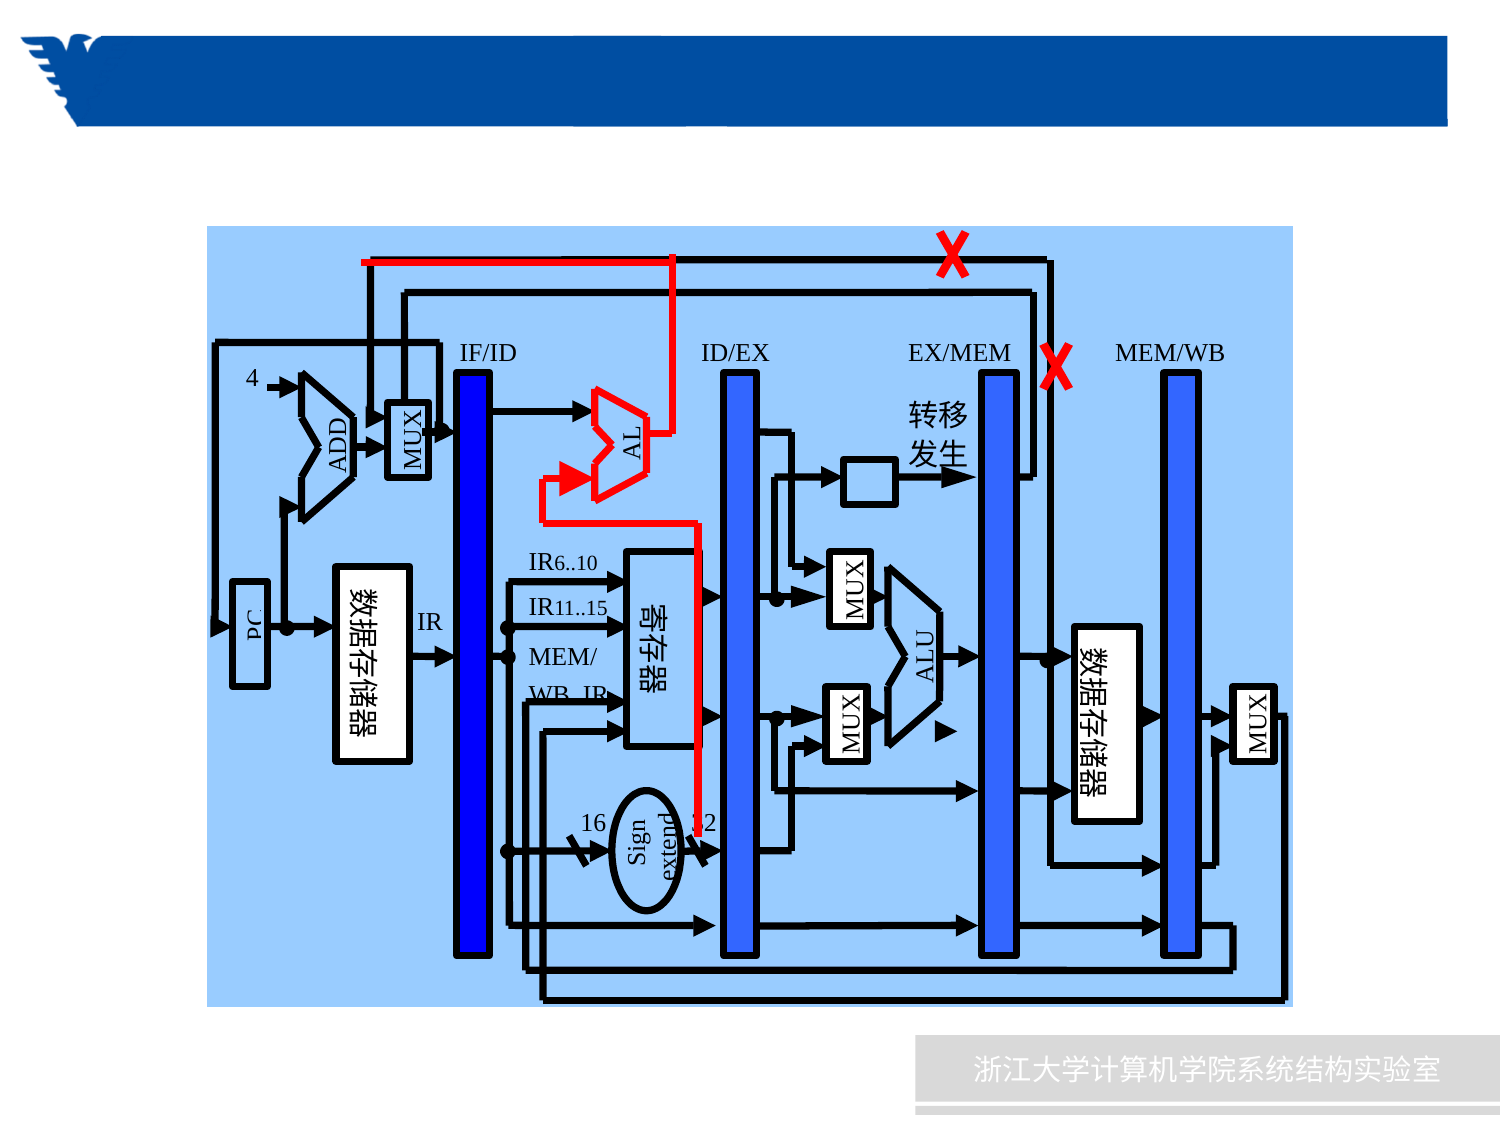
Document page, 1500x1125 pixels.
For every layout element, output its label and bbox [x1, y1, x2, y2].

picture [5, 19, 148, 127]
list [206, 225, 1294, 1007]
